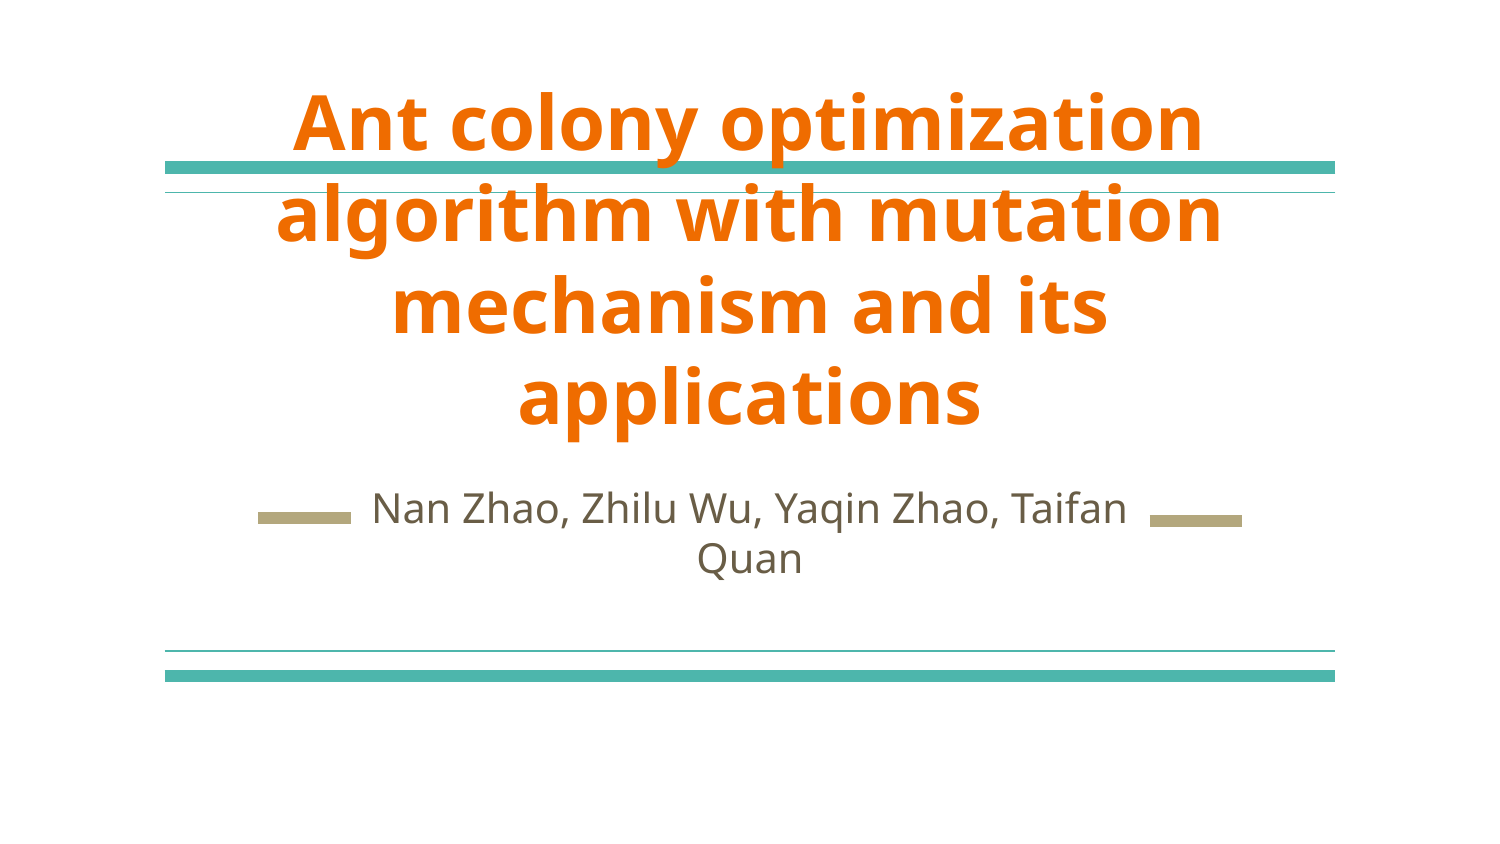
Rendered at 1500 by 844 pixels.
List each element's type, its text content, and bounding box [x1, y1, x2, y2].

subtitle Nan Zhao, Zhilu Wu, Yaqin Zhao, Taifan Quan [350, 467, 1150, 598]
title Ant colony optimization algorithm with mutation mechanism and its applications [164, 287, 1336, 456]
